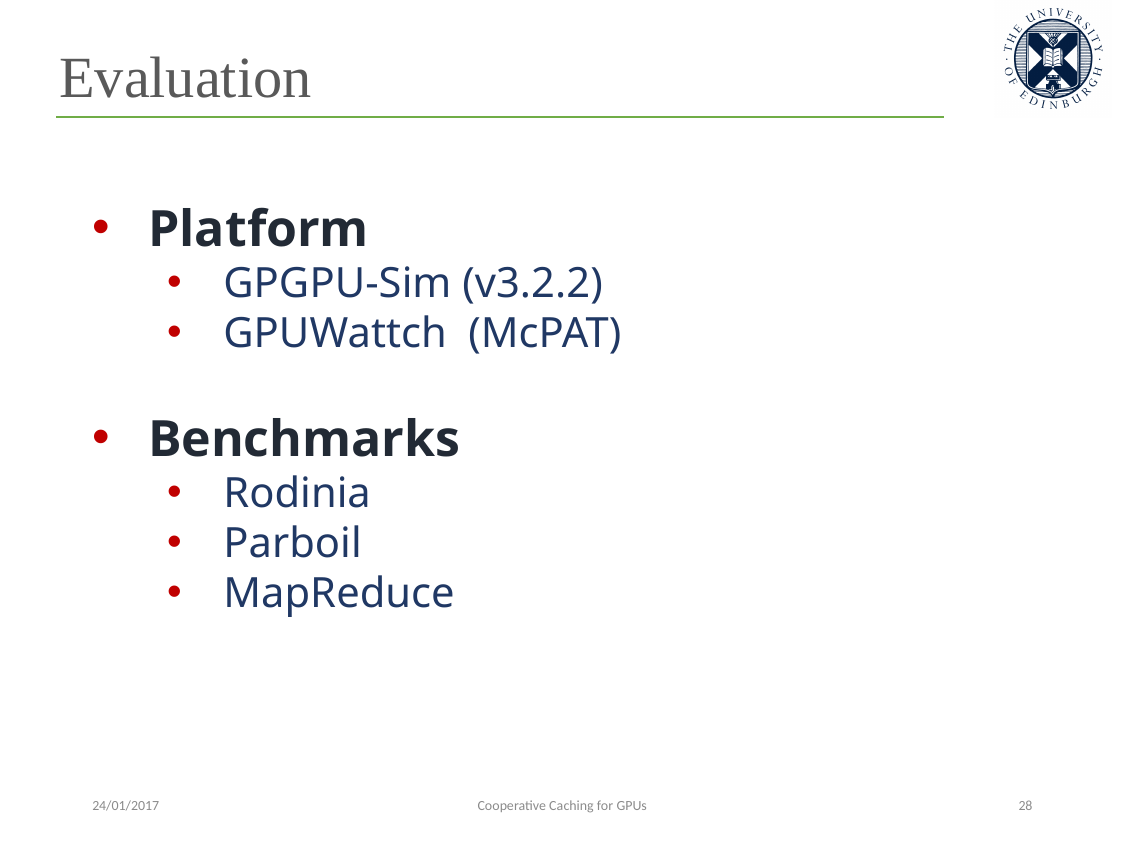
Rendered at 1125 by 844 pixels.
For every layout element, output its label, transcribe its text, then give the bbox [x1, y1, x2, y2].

picture [994, 0, 1112, 118]
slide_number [77, 782, 331, 827]
footer Cooperative Caching for GPUs [372, 782, 753, 827]
slide_number 28 [794, 782, 1048, 827]
text_box Platform GPGPU-Sim (v3.2.2) GPUWattch (McPAT) Benchmarks Rodinia Parboil MapReduce [77, 188, 1055, 669]
text_box Evaluation [44, 31, 994, 116]
